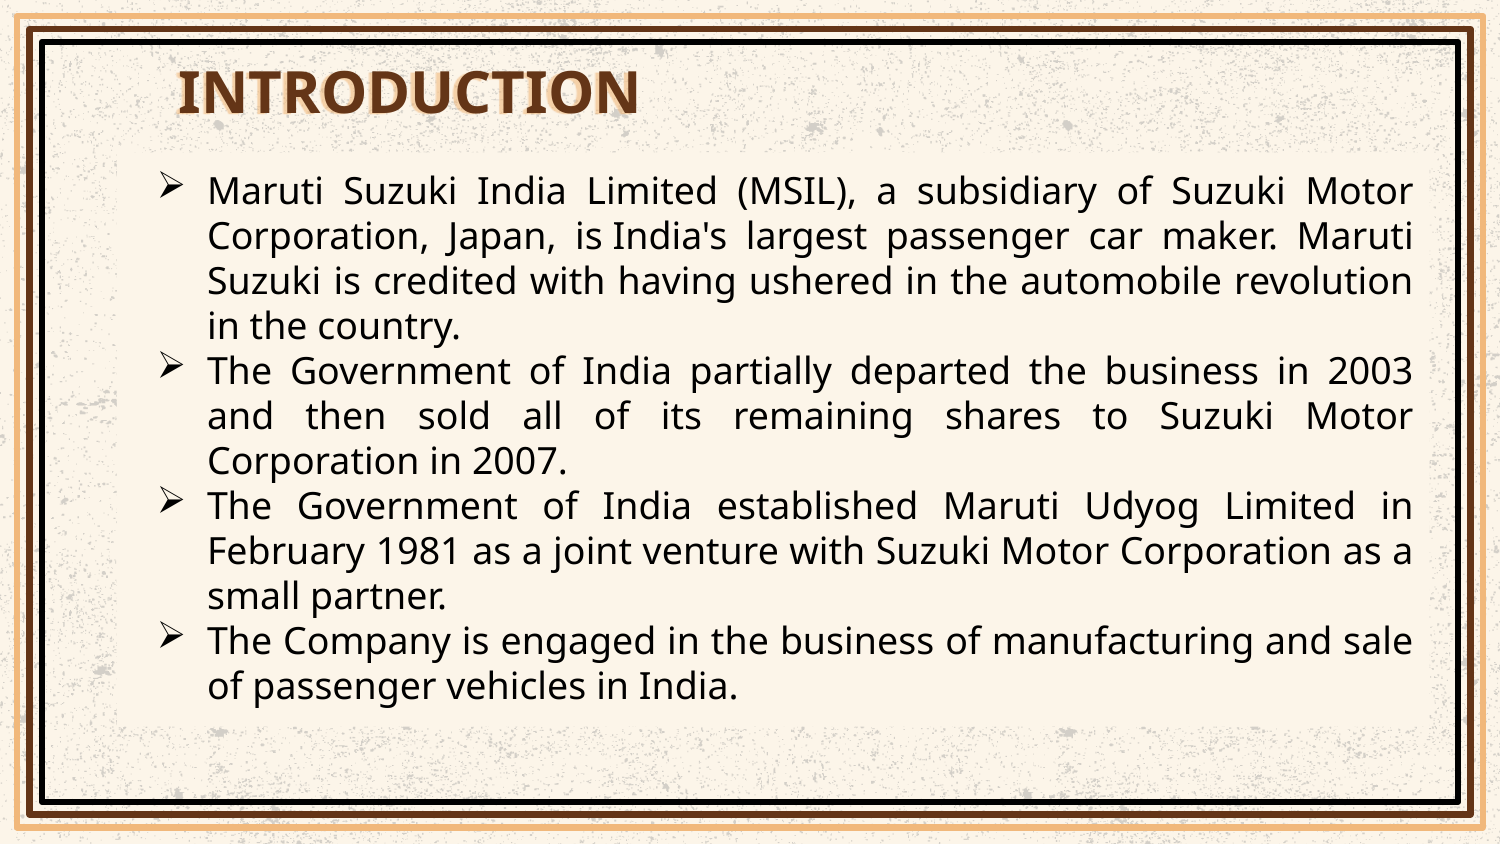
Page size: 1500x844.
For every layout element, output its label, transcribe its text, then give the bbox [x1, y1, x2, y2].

subtitle Maruti Suzuki India Limited (MSIL), a subsidiary of Suzuki Motor Corporation, Japan, is India's largest passenger car maker. Maruti Suzuki is credited with having ushered in the automobile revolution in the country. The Government of India partially departed the business in 2003 and then sold all of its remaining shares to Suzuki Motor Corporation in 2007. The Government of India established Maruti Udyog Limited in February 1981 as a joint venture with Suzuki Motor Corporation as a small partner. The Company is engaged in the business of manufacturing and sale of passenger vehicles in India. [116, 152, 1430, 727]
title INTRODUCTION [164, 58, 704, 141]
picture [0, 0, 1500, 844]
